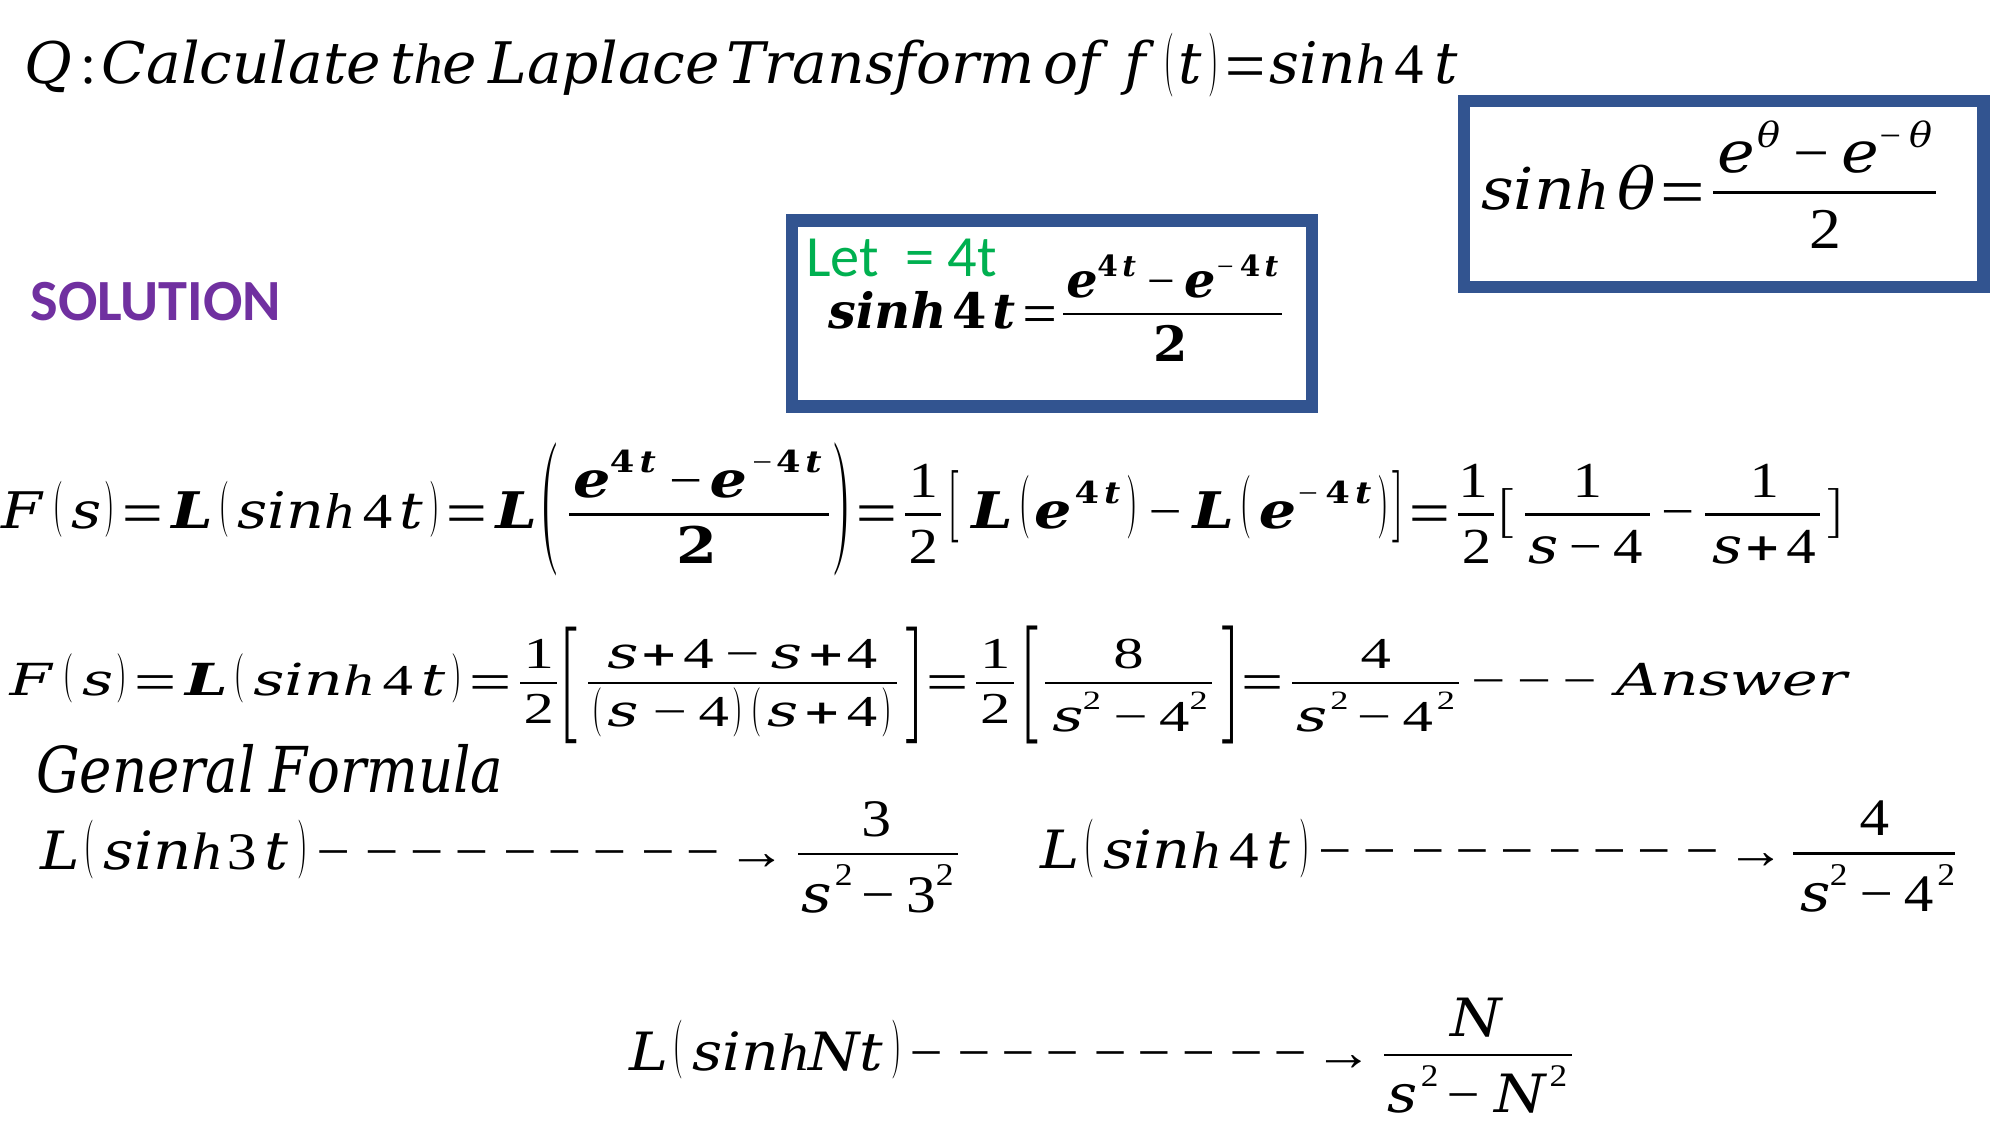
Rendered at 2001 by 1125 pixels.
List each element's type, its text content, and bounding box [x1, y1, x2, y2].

text_box [791, 220, 1313, 408]
text_box [1463, 100, 1985, 288]
text_box SOLUTION [15, 254, 357, 340]
